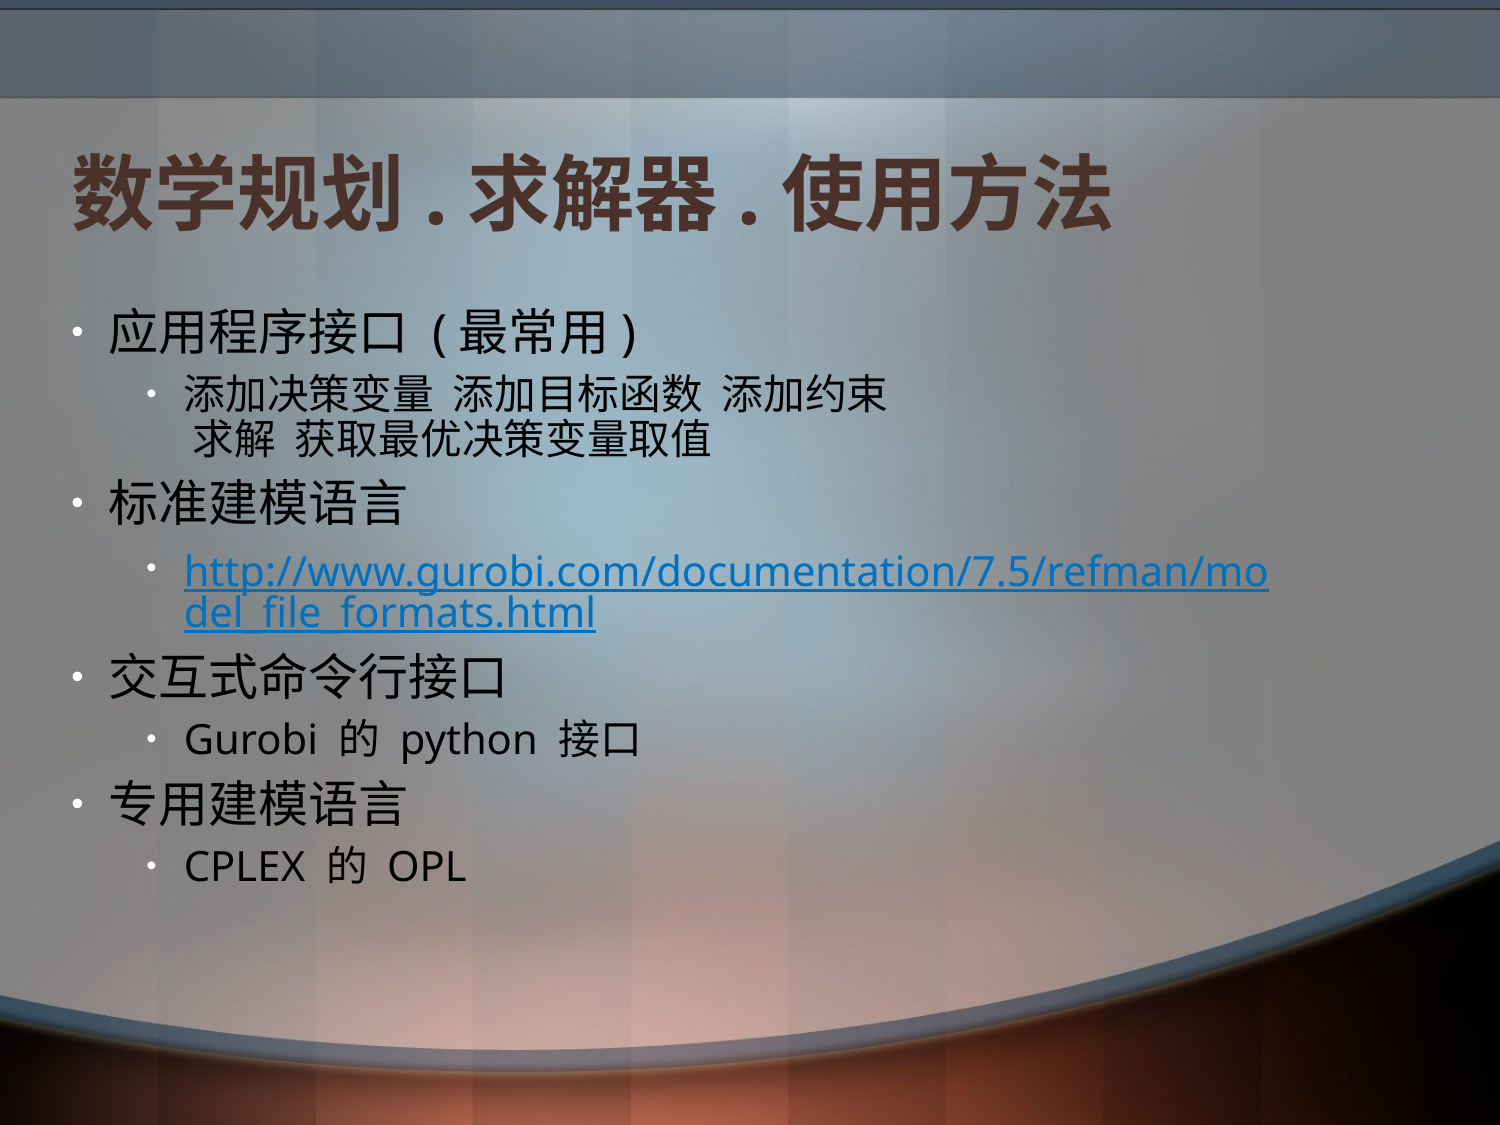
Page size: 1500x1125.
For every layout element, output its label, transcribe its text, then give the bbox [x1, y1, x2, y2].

title 数学规划.求解器.使用方法 [56, 104, 1299, 294]
picture [0, 0, 1500, 1125]
